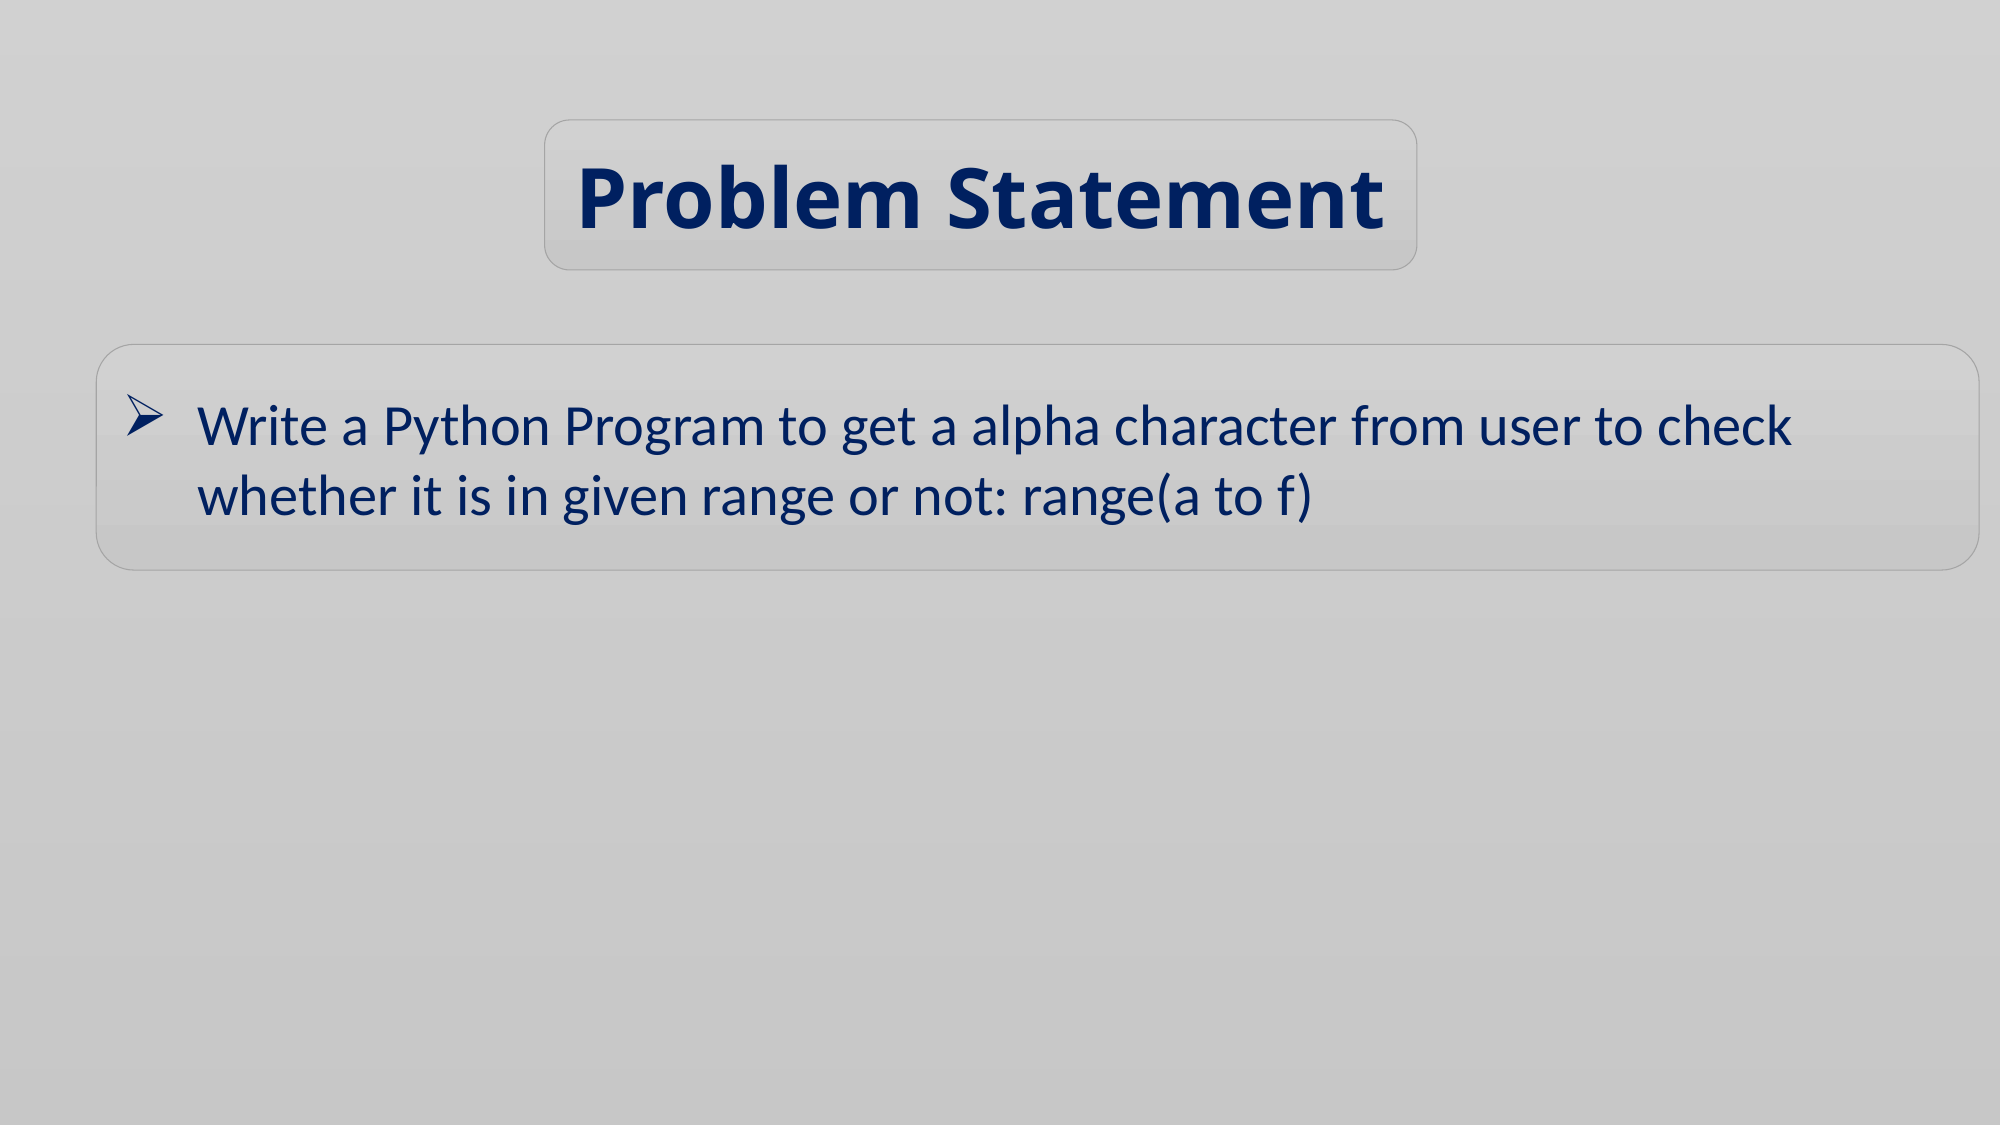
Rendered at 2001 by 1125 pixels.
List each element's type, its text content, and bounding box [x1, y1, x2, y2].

text_box Write a Python Program to get a alpha character from user to check whether it is in given range or not: range(a to f) [95, 343, 1980, 571]
text_box Problem Statement [544, 119, 1418, 271]
